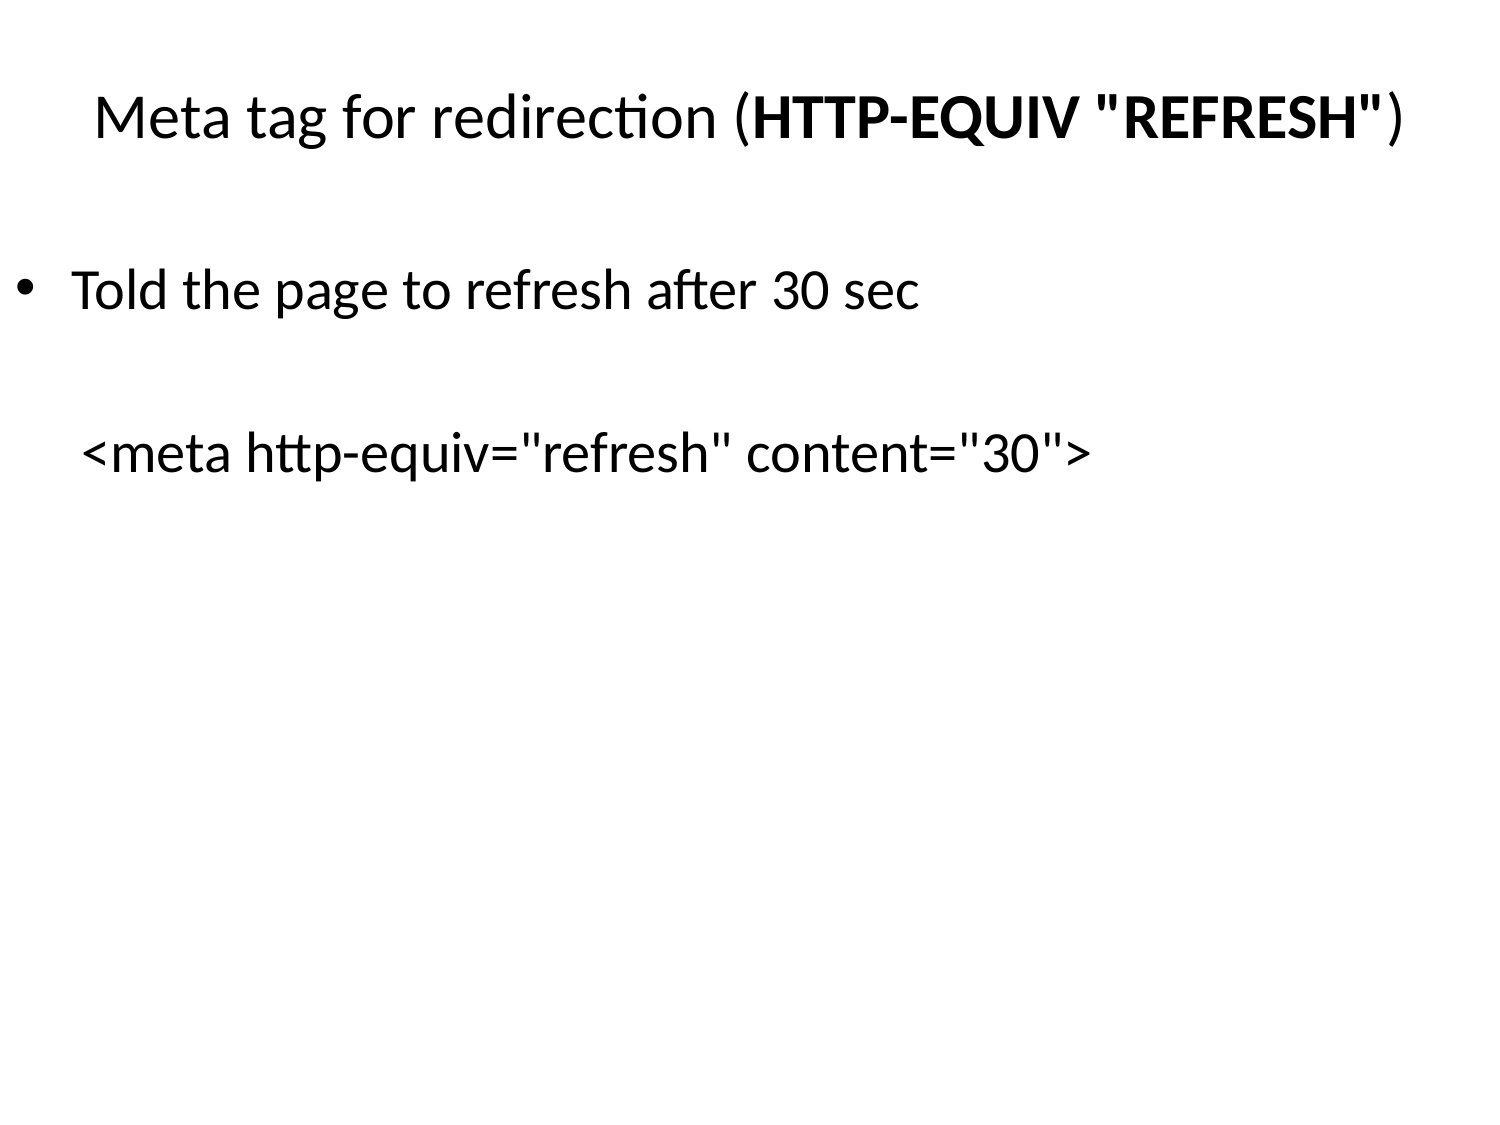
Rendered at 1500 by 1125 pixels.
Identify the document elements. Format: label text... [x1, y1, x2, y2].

title Meta tag for redirection (HTTP-EQUIV "REFRESH") [75, 30, 1425, 194]
list Told the page to refresh after 30 sec <meta http-equiv="refresh" content="30"> [0, 243, 1500, 986]
